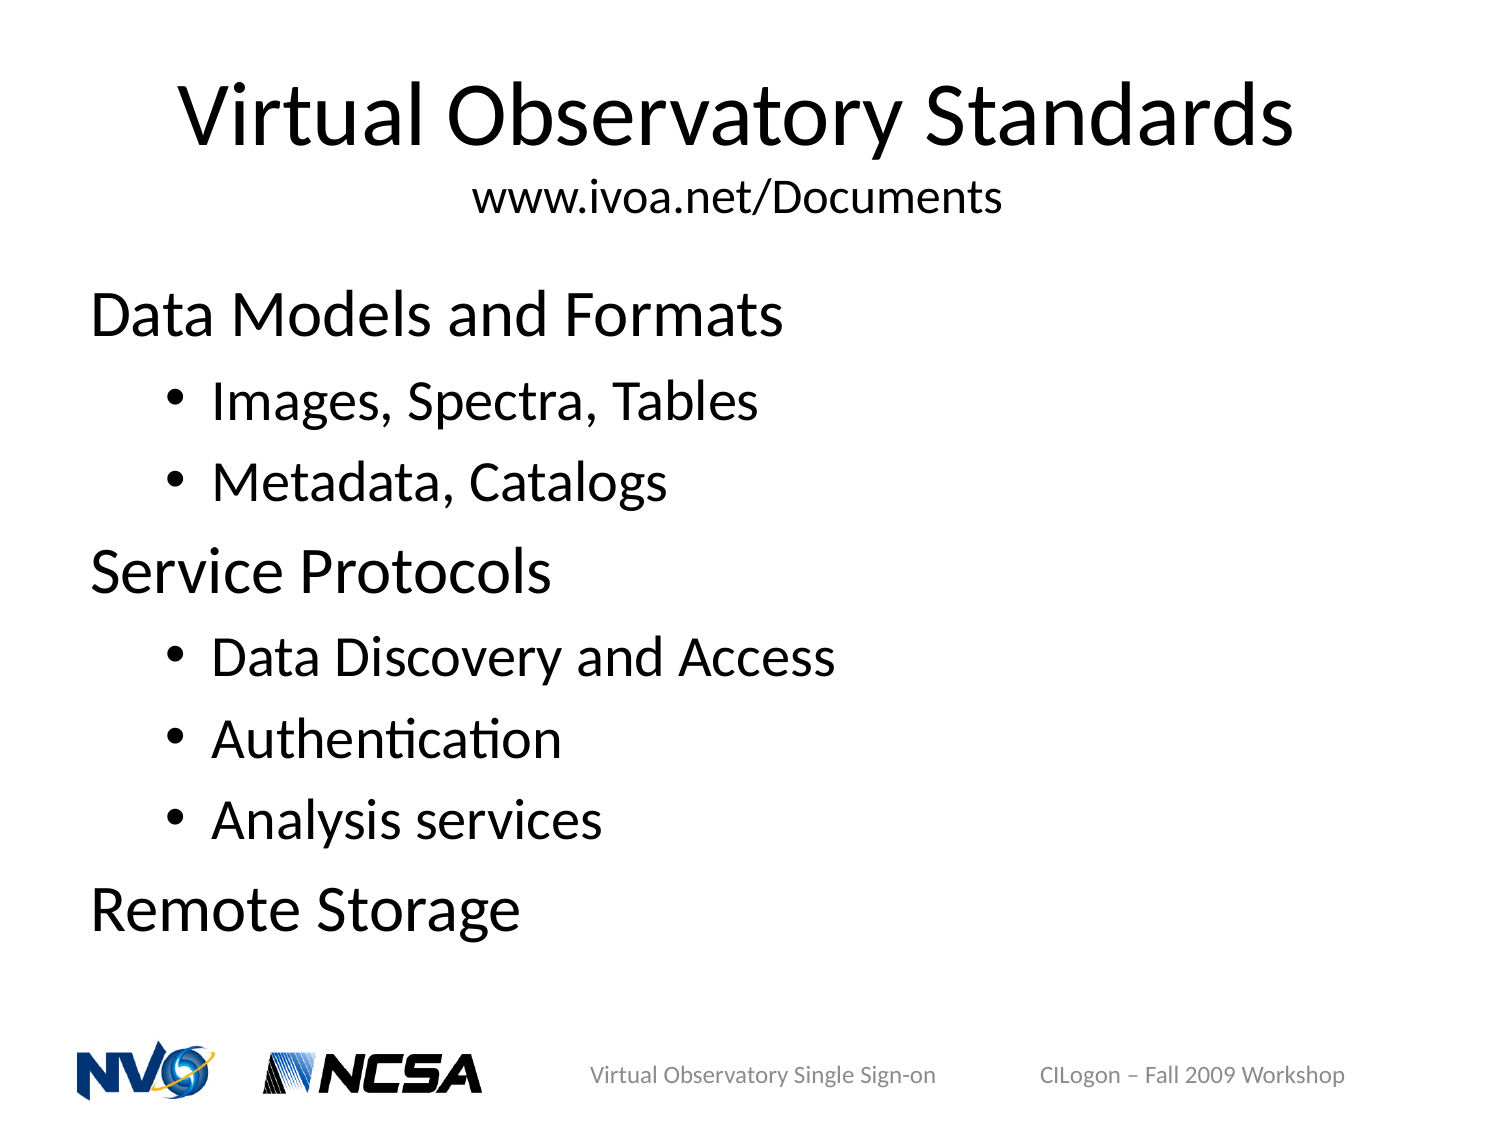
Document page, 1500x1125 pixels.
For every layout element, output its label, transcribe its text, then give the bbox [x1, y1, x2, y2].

list Data Models and Formats Images, Spectra, Tables Metadata, Catalogs Service Protocols Data Discovery and Access Authentication Analysis services Remote Storage [75, 262, 1425, 1005]
picture [262, 1052, 482, 1094]
title Virtual Observatory Standards www.ivoa.net/Documents [75, 45, 1400, 233]
picture [75, 1037, 216, 1104]
